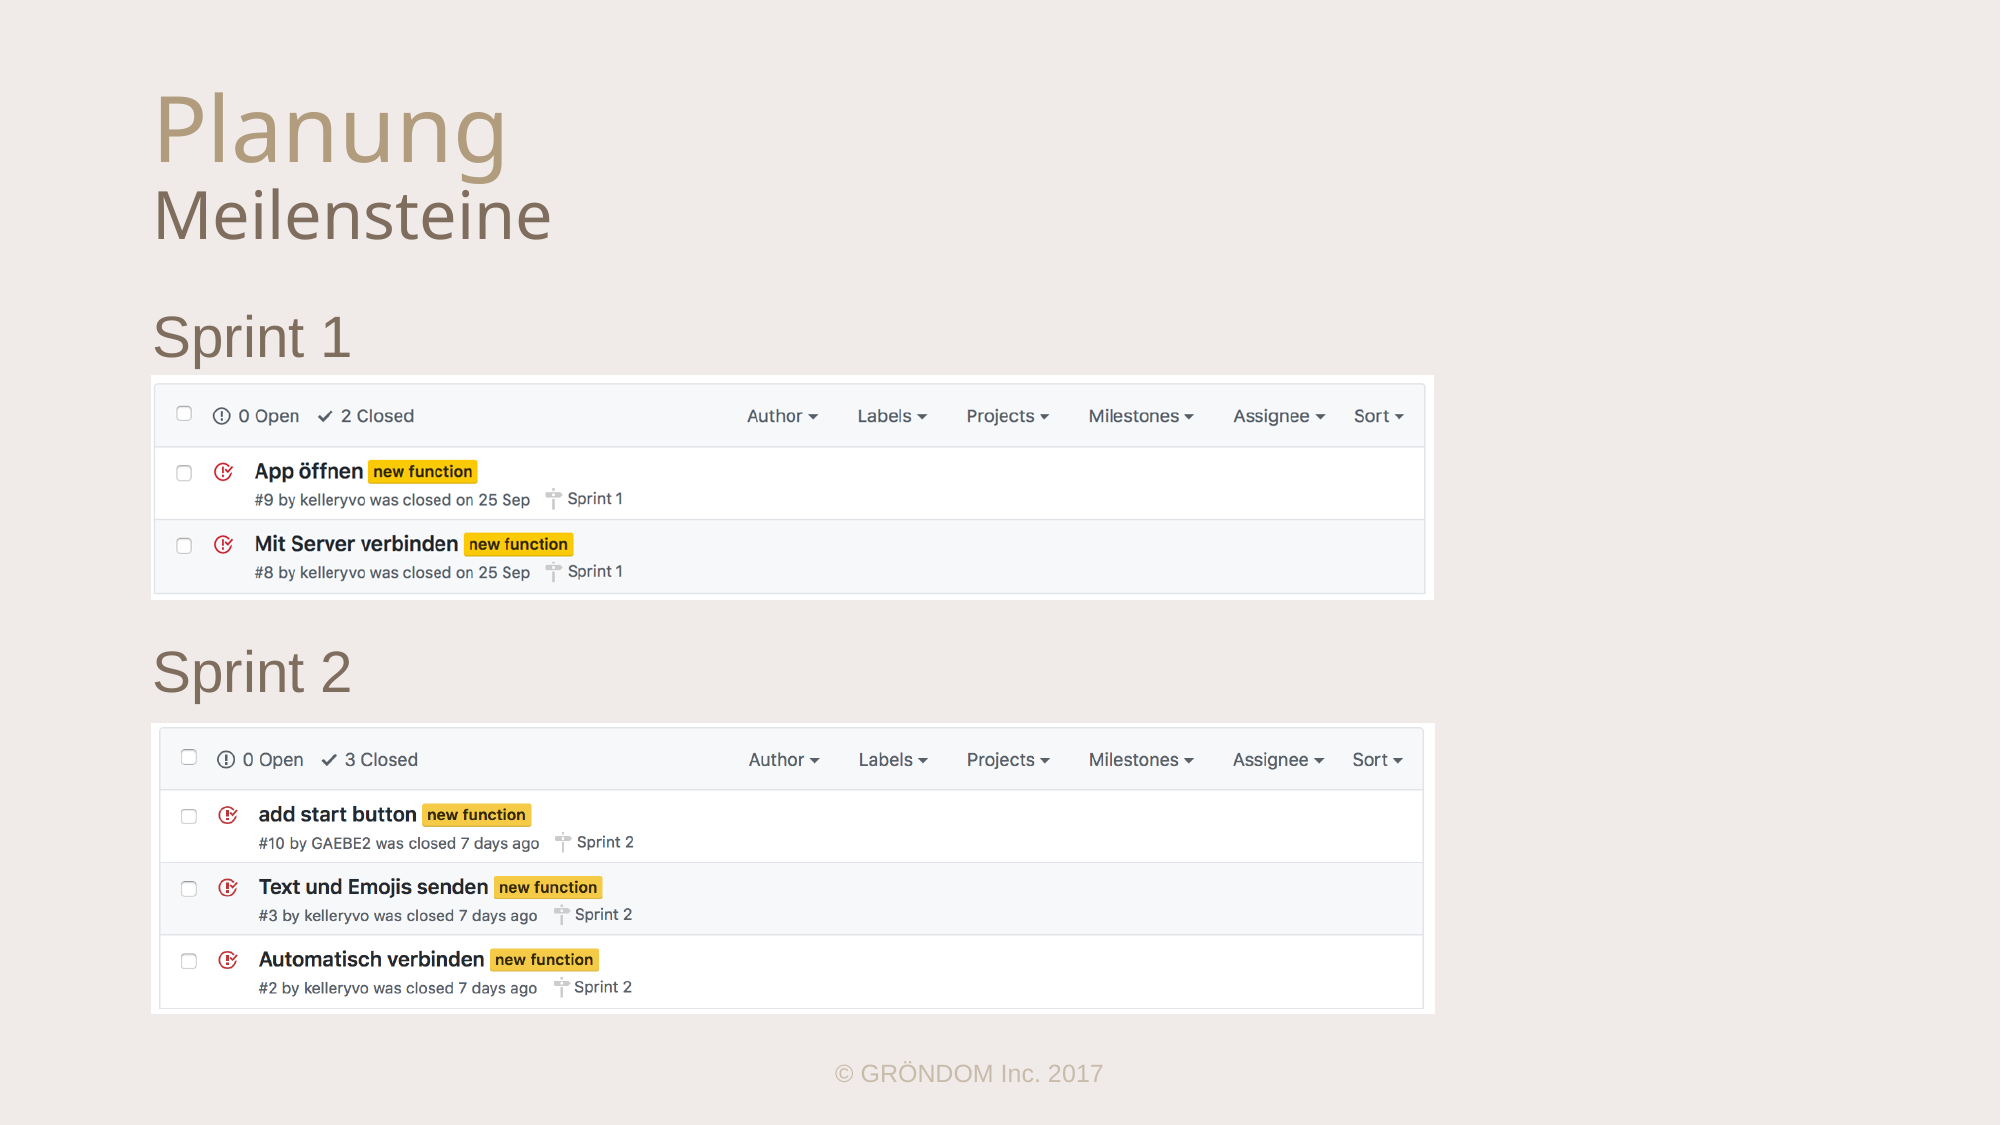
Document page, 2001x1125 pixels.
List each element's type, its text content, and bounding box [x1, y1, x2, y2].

list Sprint 1 Sprint 2 [137, 299, 1863, 1014]
picture [151, 723, 1435, 1014]
footer © GRÖNDOM Inc. 2017 [415, 1042, 1524, 1103]
picture [151, 375, 1434, 600]
title Planung Meilensteine [137, 59, 1863, 278]
